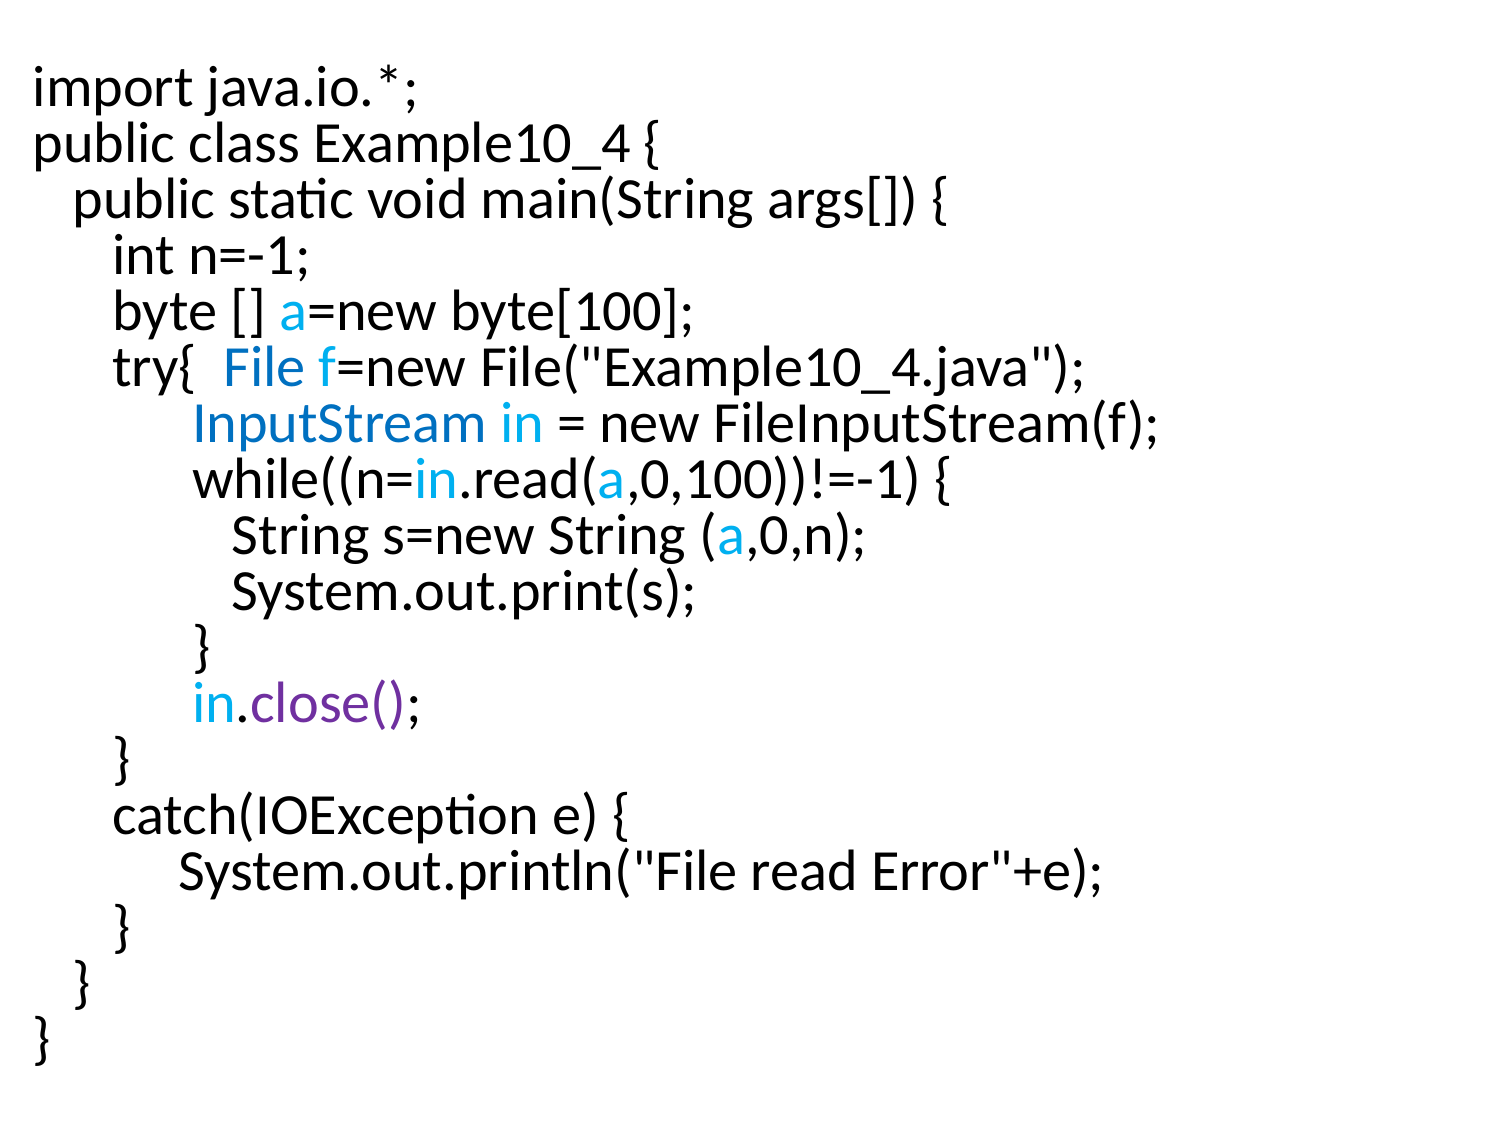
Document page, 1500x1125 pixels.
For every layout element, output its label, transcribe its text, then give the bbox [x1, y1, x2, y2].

text_box import java.io.*; public class Example10_4 { public static void main(String args[]) { int n=-1; byte [] a=new byte[100]; try{ File f=new File("Example10_4.java"); InputStream in = new FileInputStream(f); while((n=in.read(a,0,100))!=-1) { String s=new String (a,0,n); System.out.print(s); } in.close(); } catch(IOException e) { System.out.println("File read Error"+e); } } } [18, 54, 1466, 1078]
